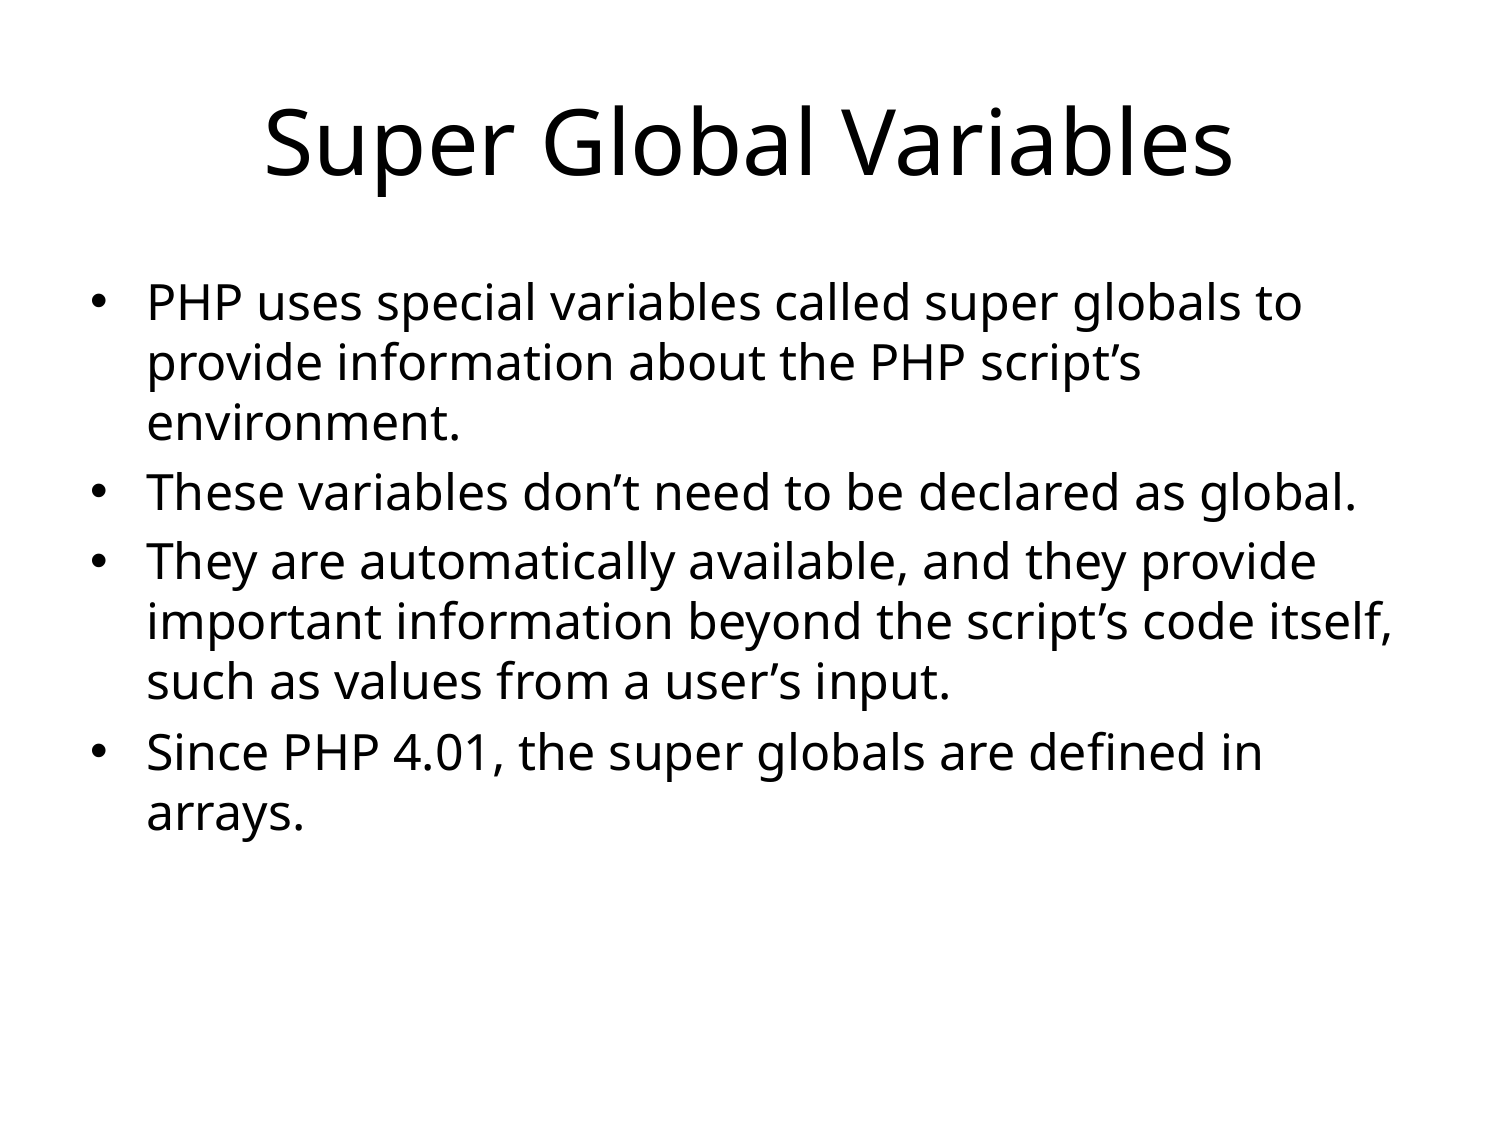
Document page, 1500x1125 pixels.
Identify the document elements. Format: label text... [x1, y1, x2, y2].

list PHP uses special variables called super globals to provide information about the PHP script’s environment. These variables don’t need to be declared as global. They are automatically available, and they provide important information beyond the script’s code itself, such as values from a user’s input. Since PHP 4.01, the super globals are defined in arrays. [75, 262, 1425, 1005]
title Super Global Variables [75, 45, 1425, 233]
